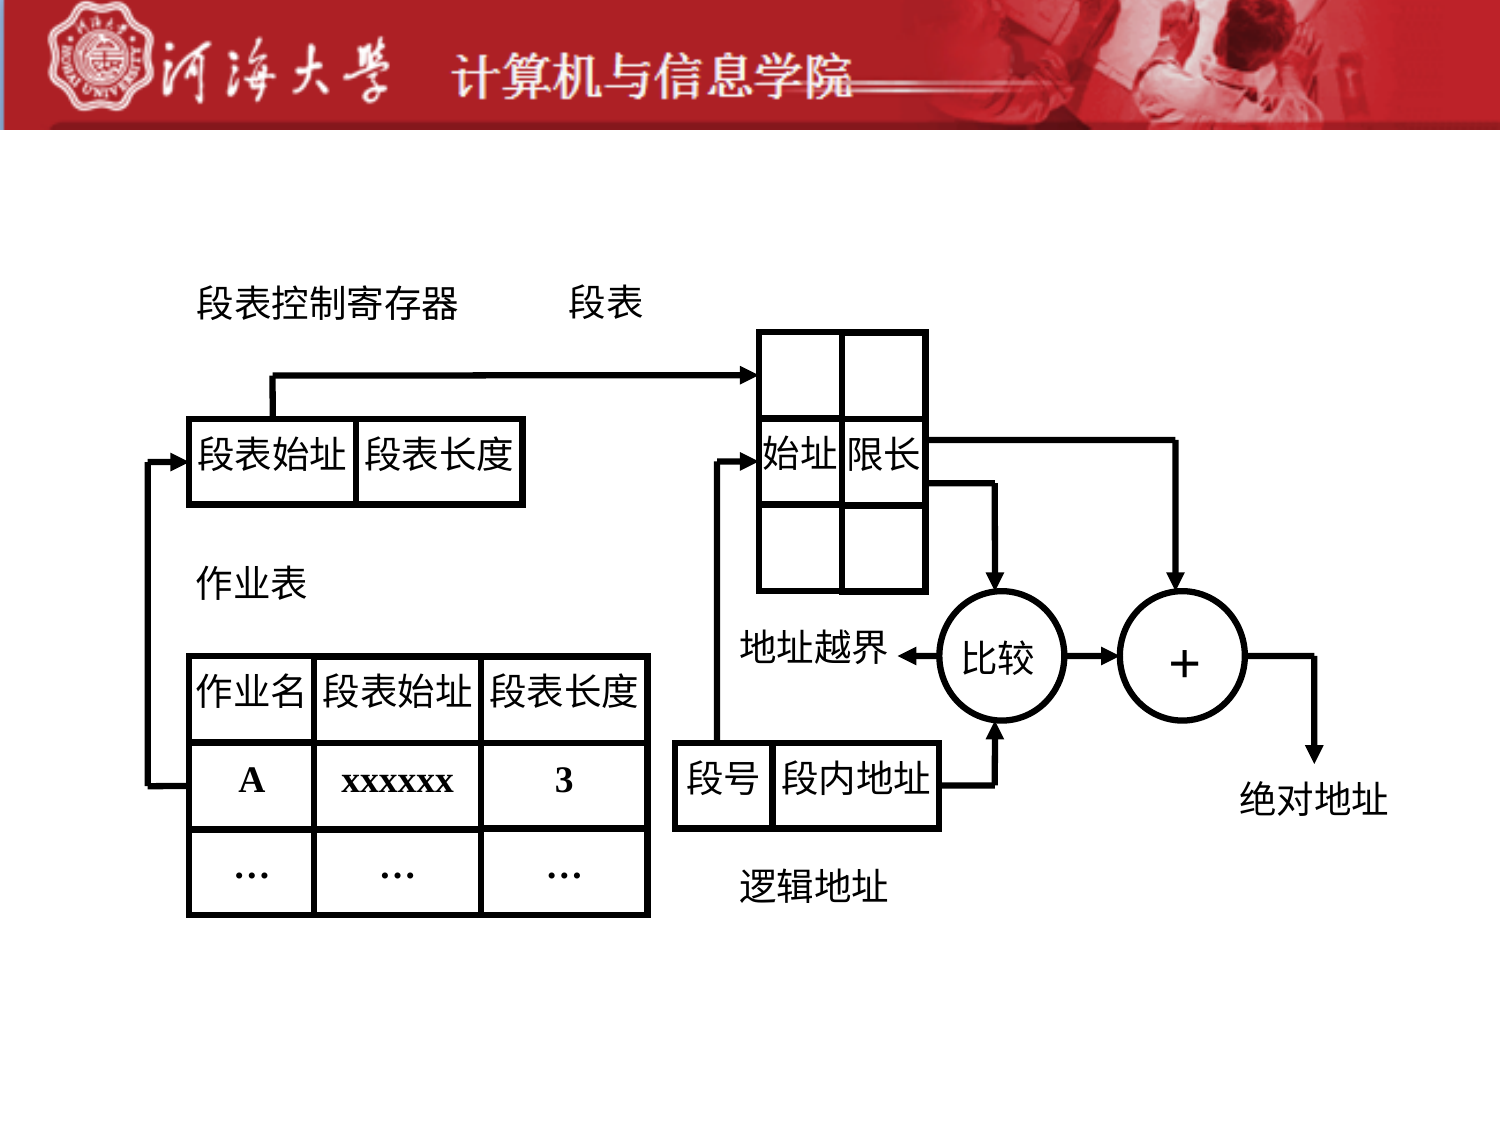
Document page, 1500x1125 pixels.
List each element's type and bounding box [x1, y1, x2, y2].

picture [0, 0, 1500, 130]
text_box [147, 267, 1398, 937]
